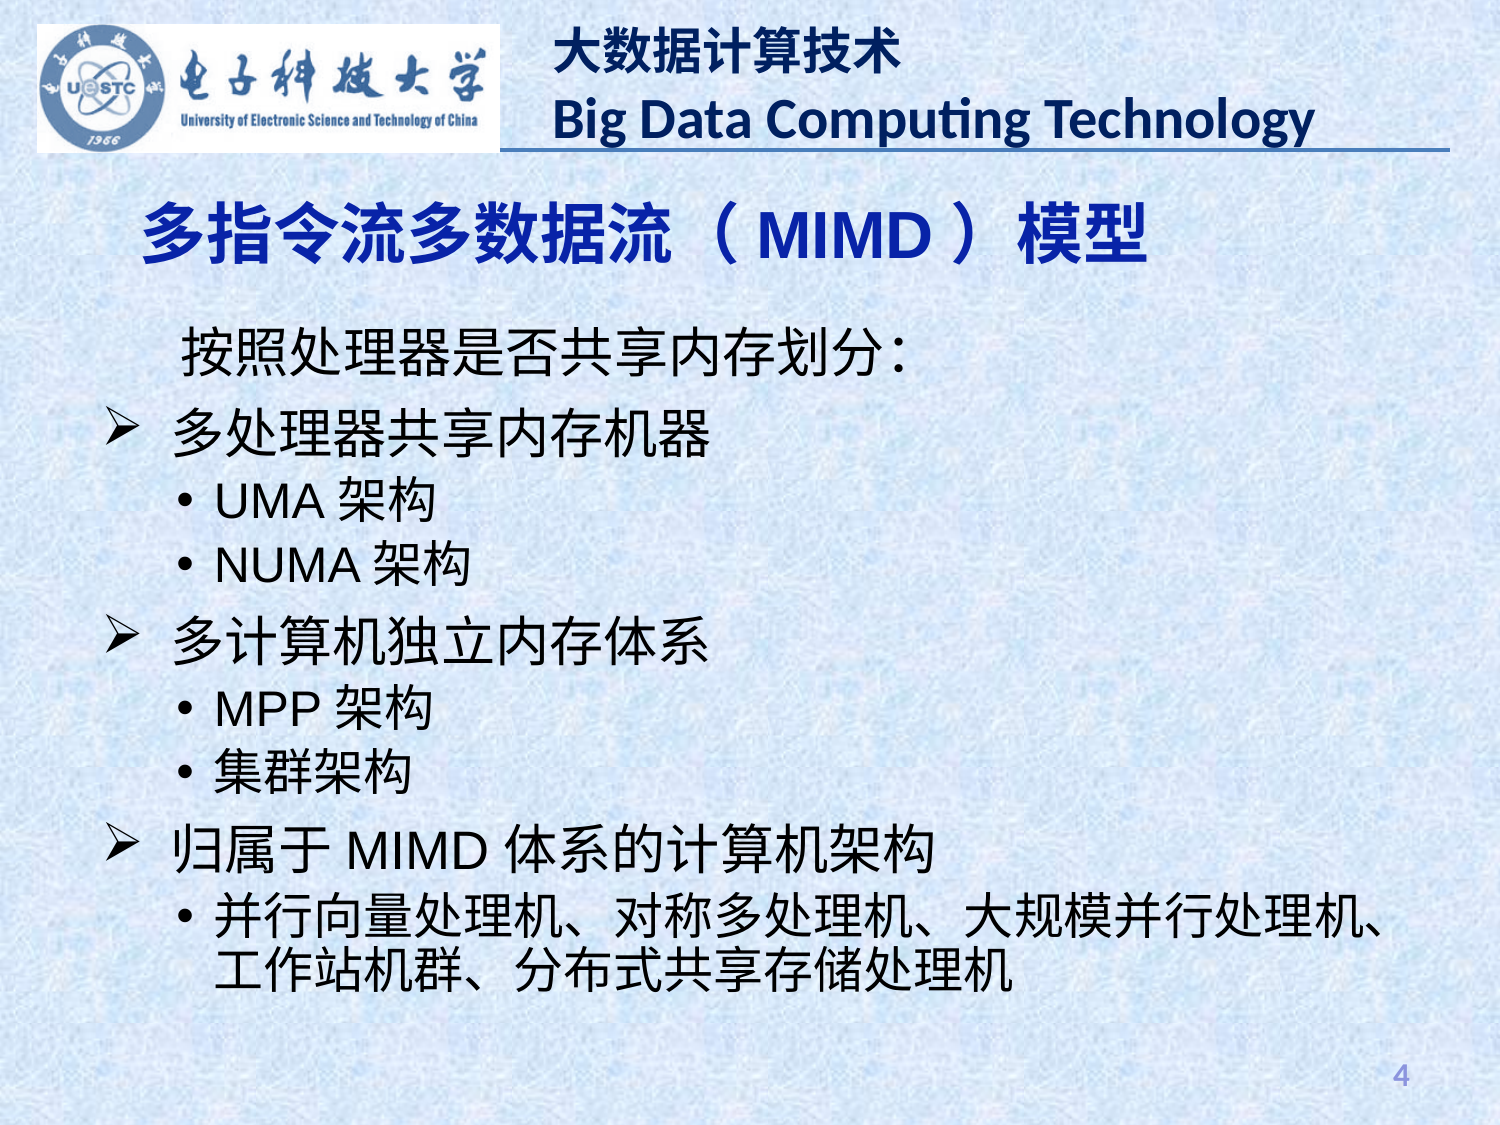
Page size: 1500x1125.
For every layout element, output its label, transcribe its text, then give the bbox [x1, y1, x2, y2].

text_box 多指令流多数据流（MIMD）模型 [125, 184, 1425, 280]
text_box 按照处理器是否共享内存划分： 多处理器共享内存机器 UMA架构 NUMA架构 多计算机独立内存体系 MPP架构 集群架构 归属于MIMD体系的计算机架构 并行向量处理机、对称多处理机、大规模并行处理机、工作站机群、分布式共享存储处理机 [86, 315, 1414, 1008]
text_box 大数据计算技术 Big Data Computing Technology [537, 12, 1450, 149]
picture [0, 0, 1500, 1125]
slide_number 4 [1074, 1042, 1425, 1103]
